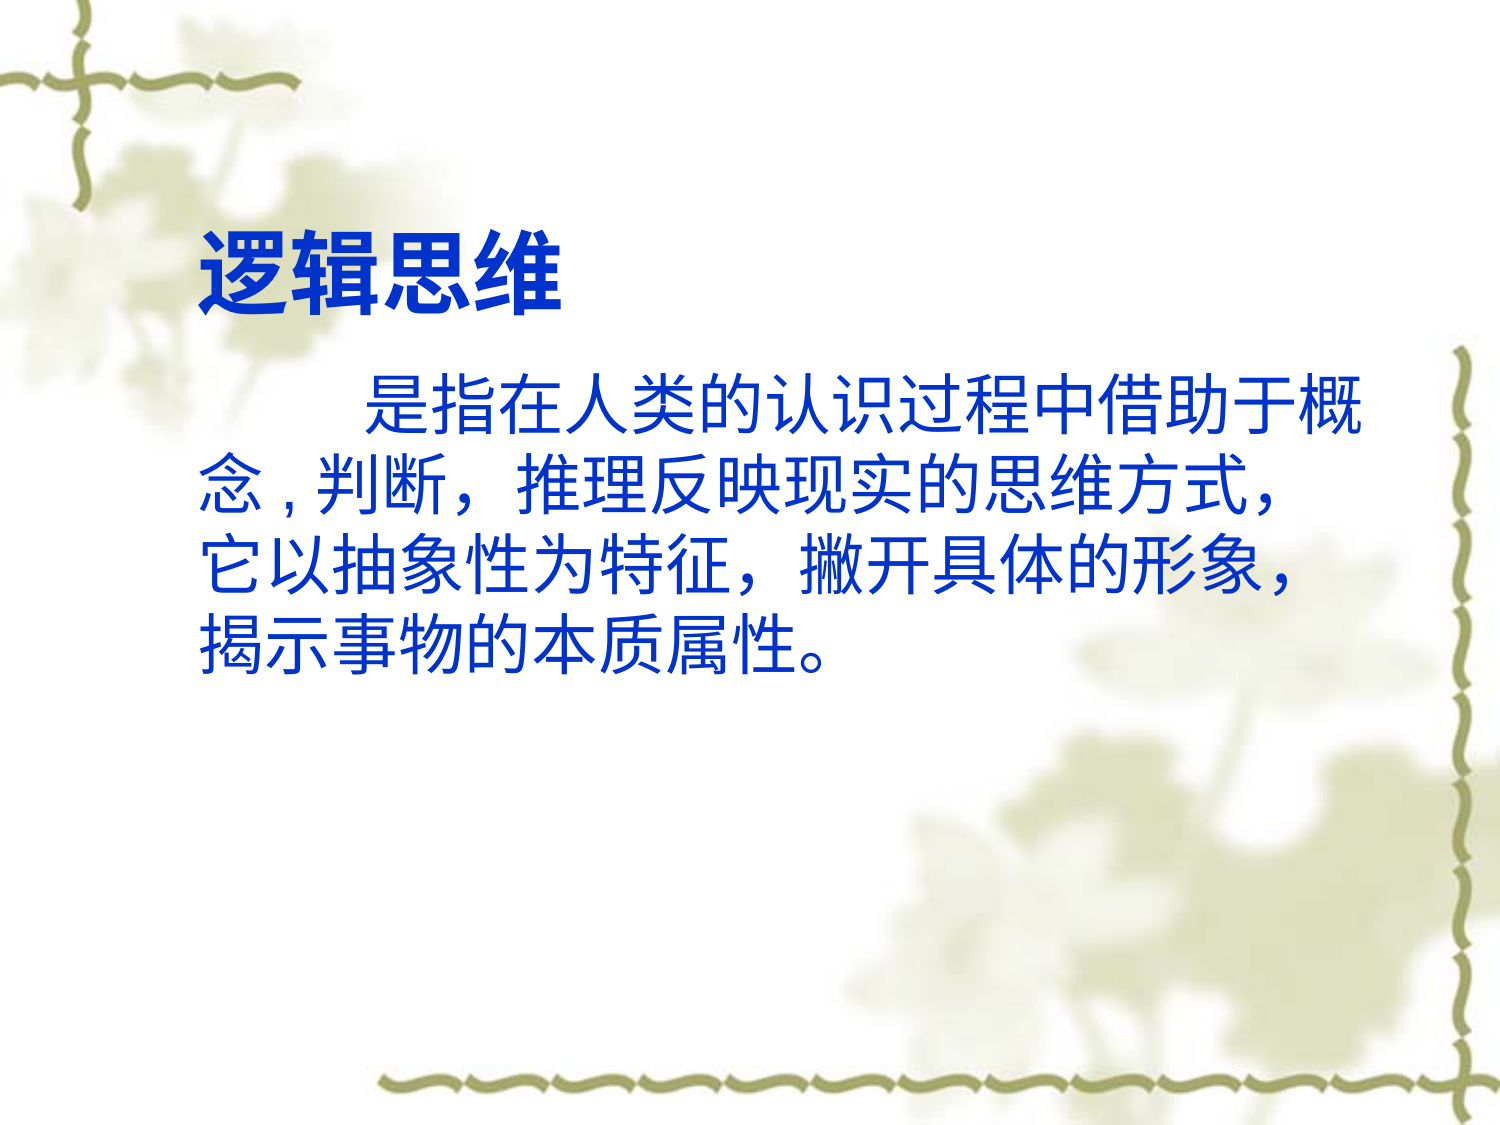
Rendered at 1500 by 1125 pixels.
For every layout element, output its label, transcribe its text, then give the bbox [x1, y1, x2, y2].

picture [0, 0, 1500, 1125]
text_box 逻辑思维 是指在人类的认识过程中借助于概念,判断，推理反映现实的思维方式，它以抽象性为特征，撇开具体的形象，揭示事物的本质属性。 [183, 208, 1388, 691]
